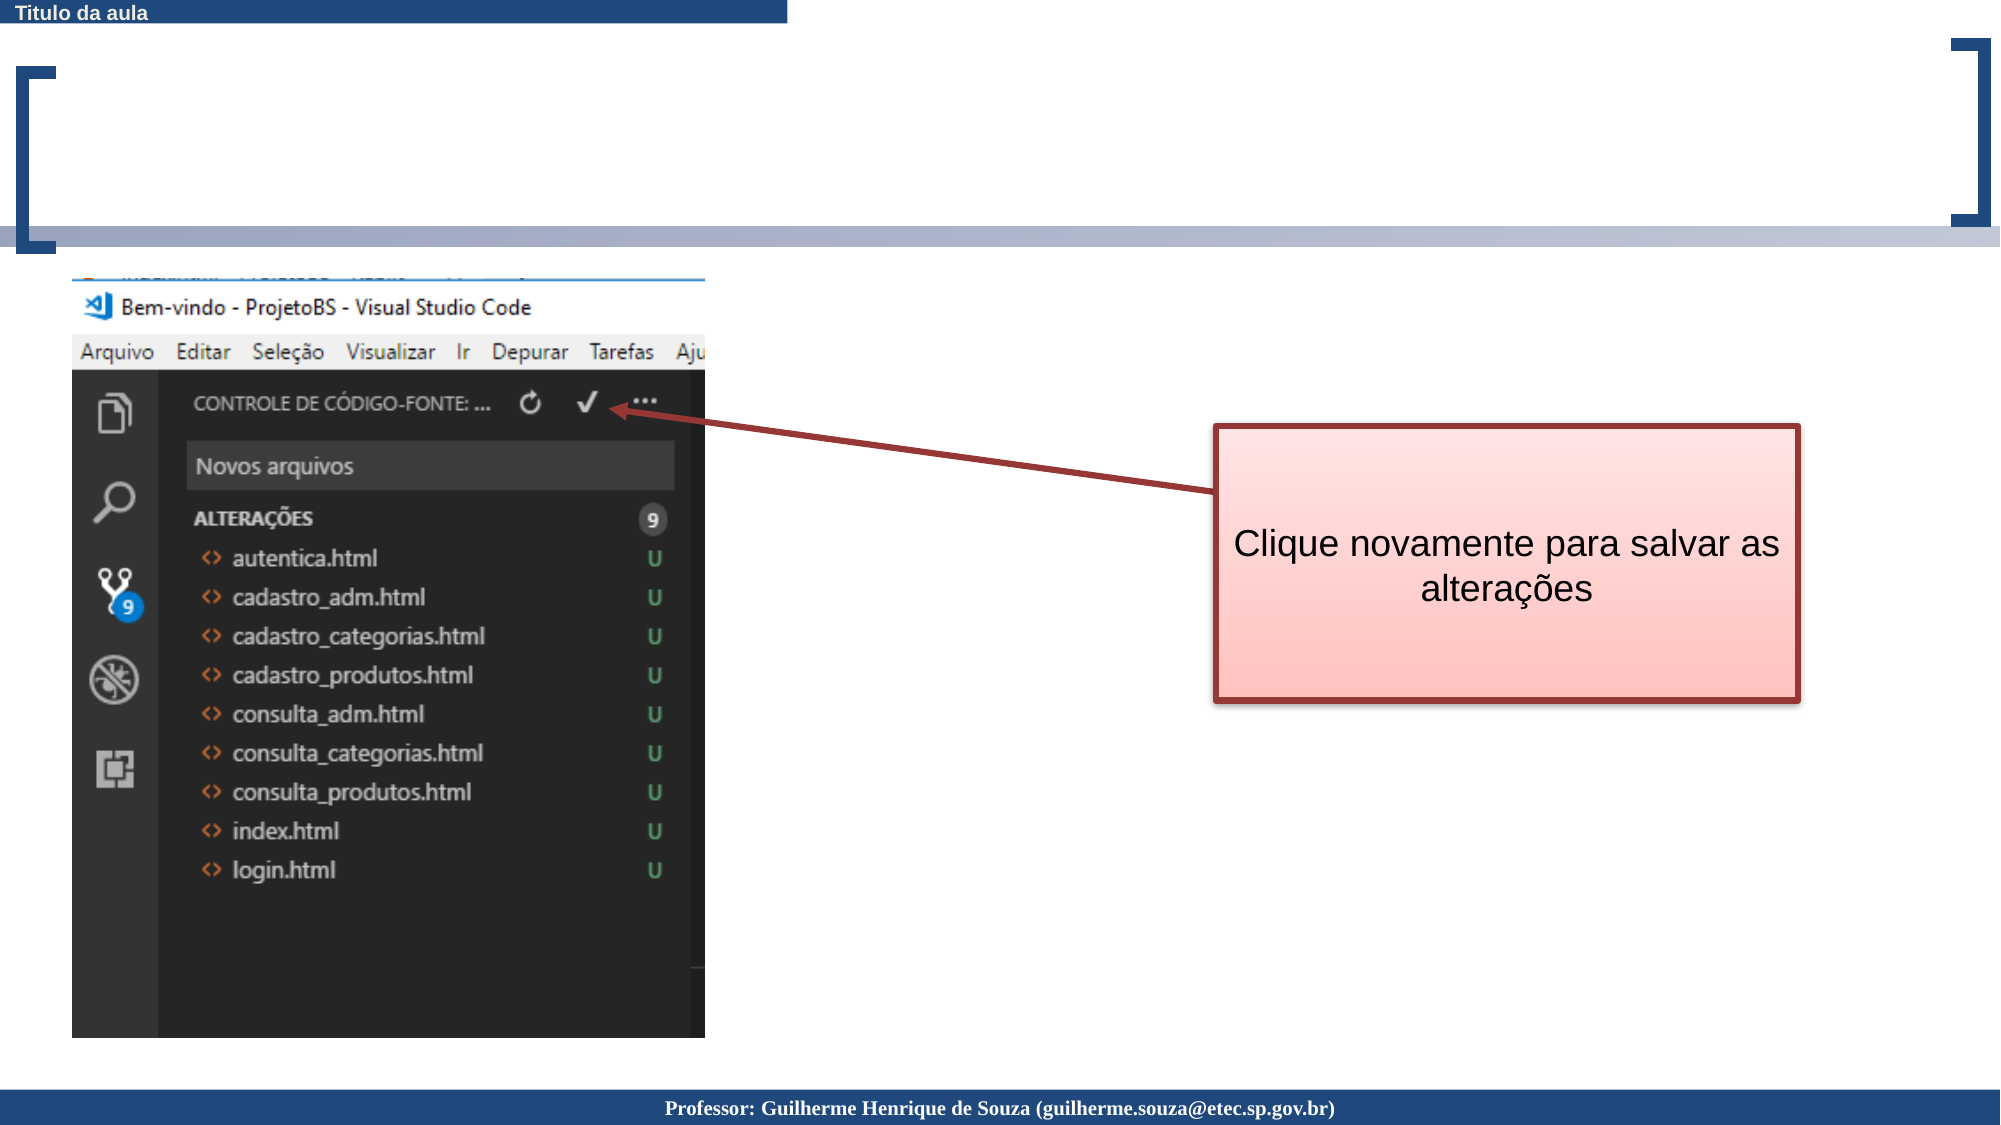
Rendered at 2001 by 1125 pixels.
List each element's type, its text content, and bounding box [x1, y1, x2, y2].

text_box Clique novamente para salvar as alterações [1215, 425, 1799, 701]
picture [72, 278, 705, 1039]
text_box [608, 408, 1261, 499]
